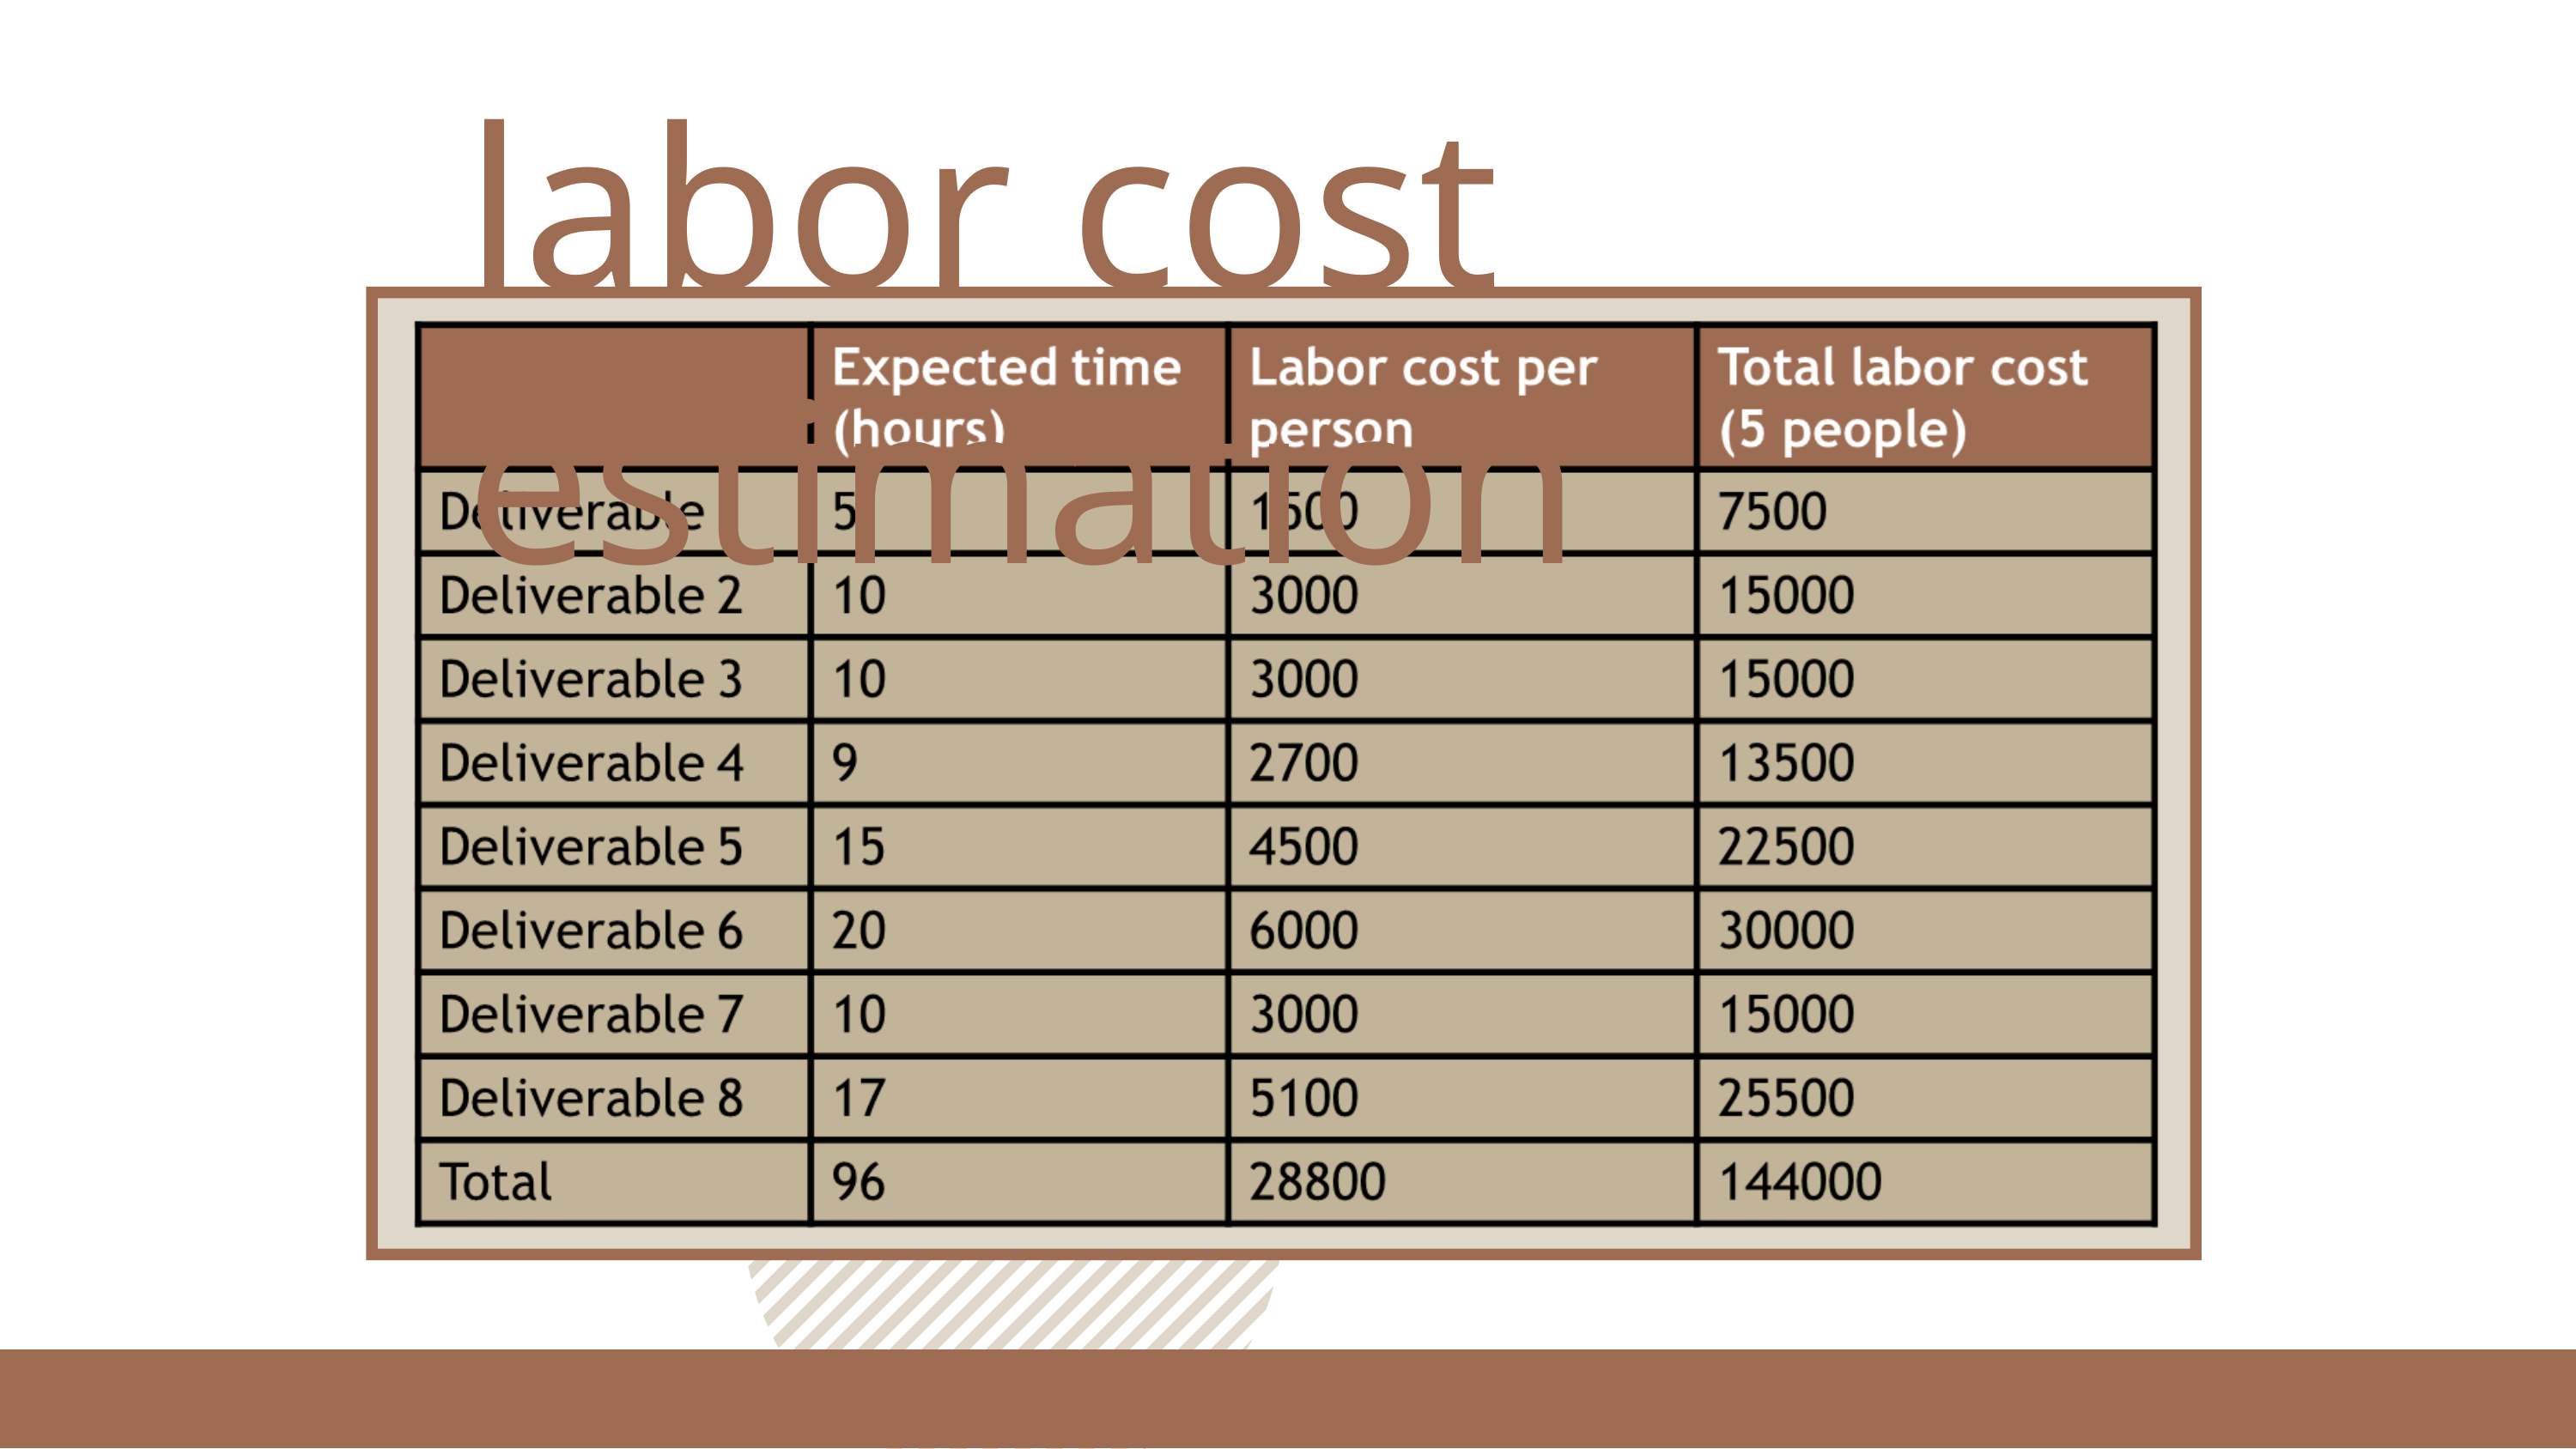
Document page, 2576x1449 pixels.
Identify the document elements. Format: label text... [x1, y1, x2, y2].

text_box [366, 286, 2202, 1261]
picture [414, 316, 2162, 1243]
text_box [743, 1266, 1285, 1349]
text_box labor cost estimation [465, 59, 2168, 285]
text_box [0, 1349, 2576, 1449]
